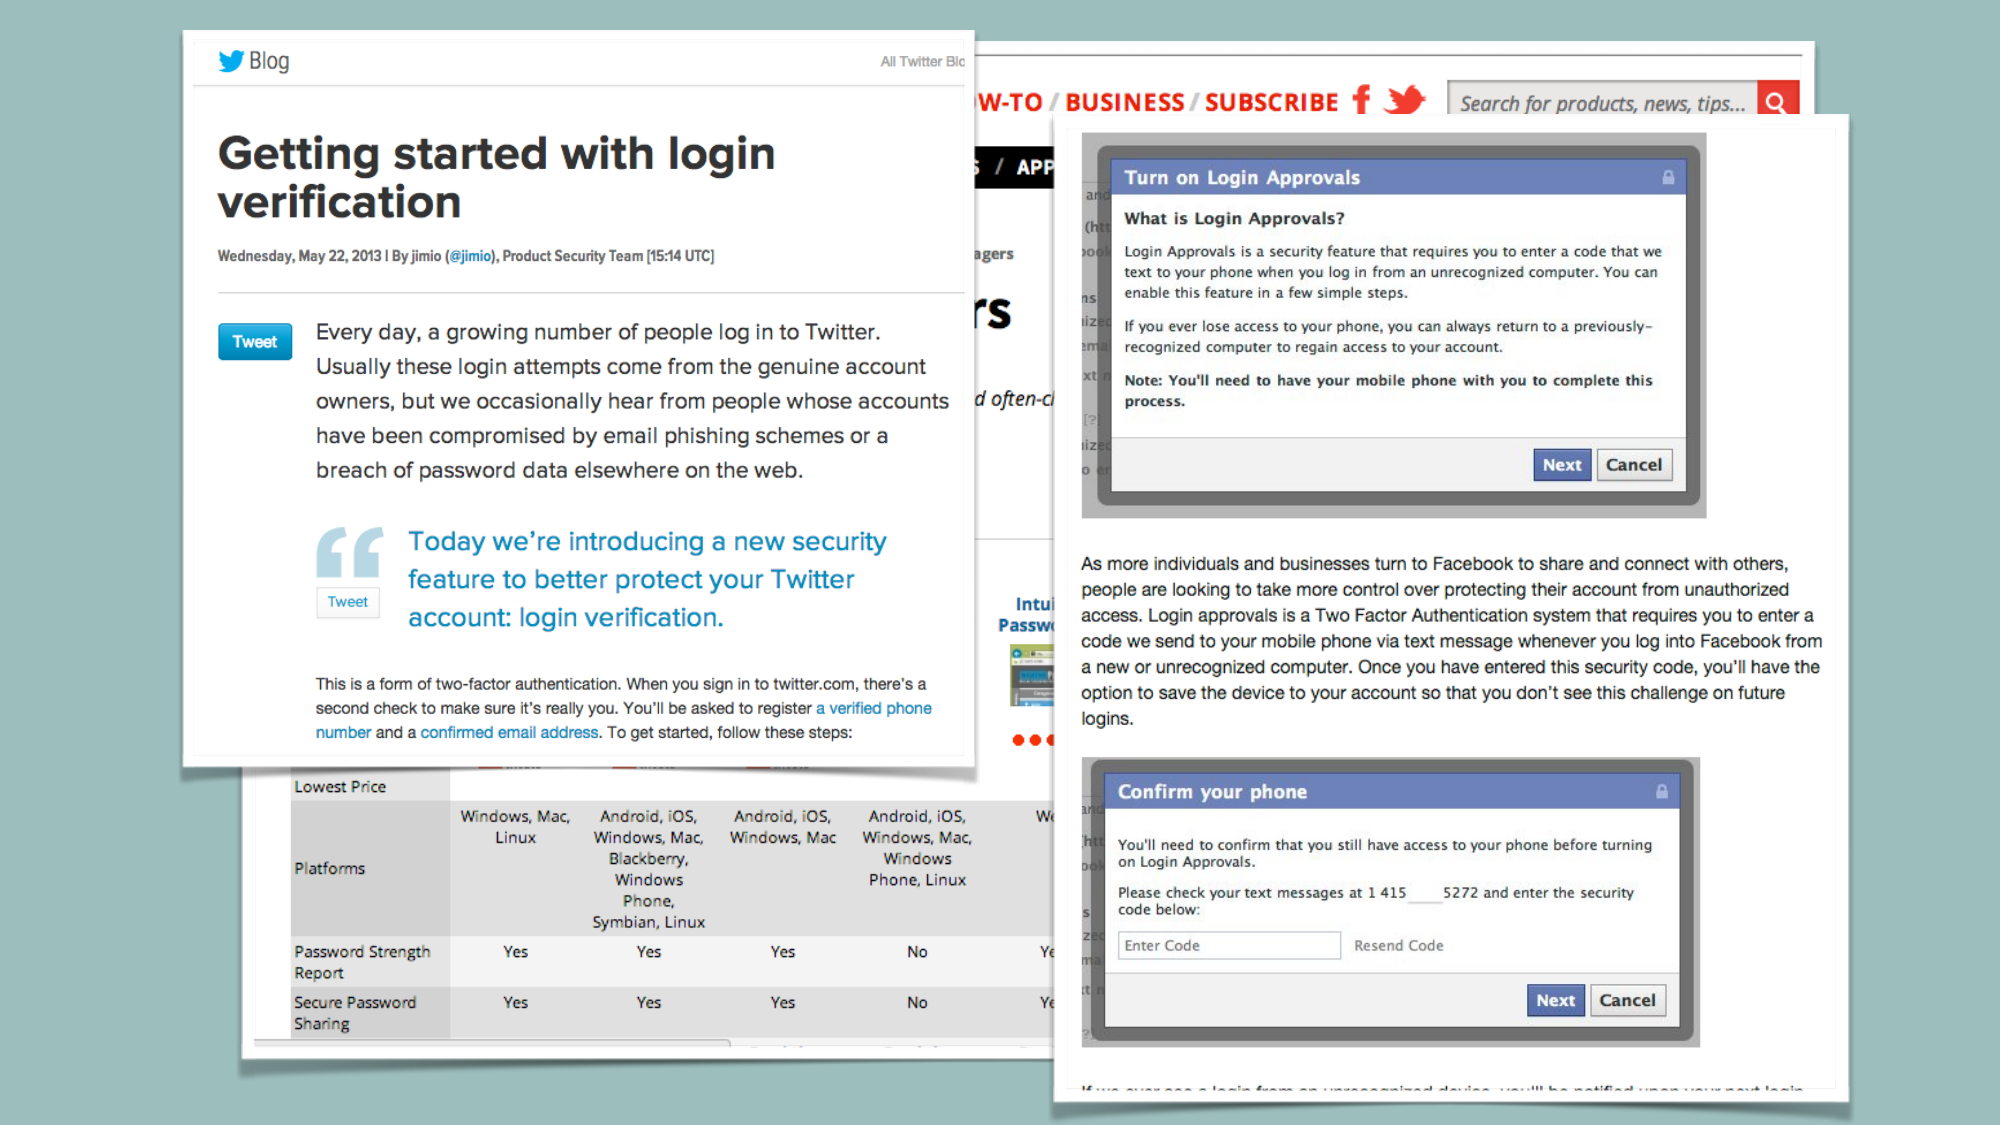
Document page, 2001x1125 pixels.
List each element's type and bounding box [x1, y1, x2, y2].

text_box [1048, 114, 1857, 1125]
text_box [178, 30, 980, 786]
text_box [236, 41, 1823, 1084]
